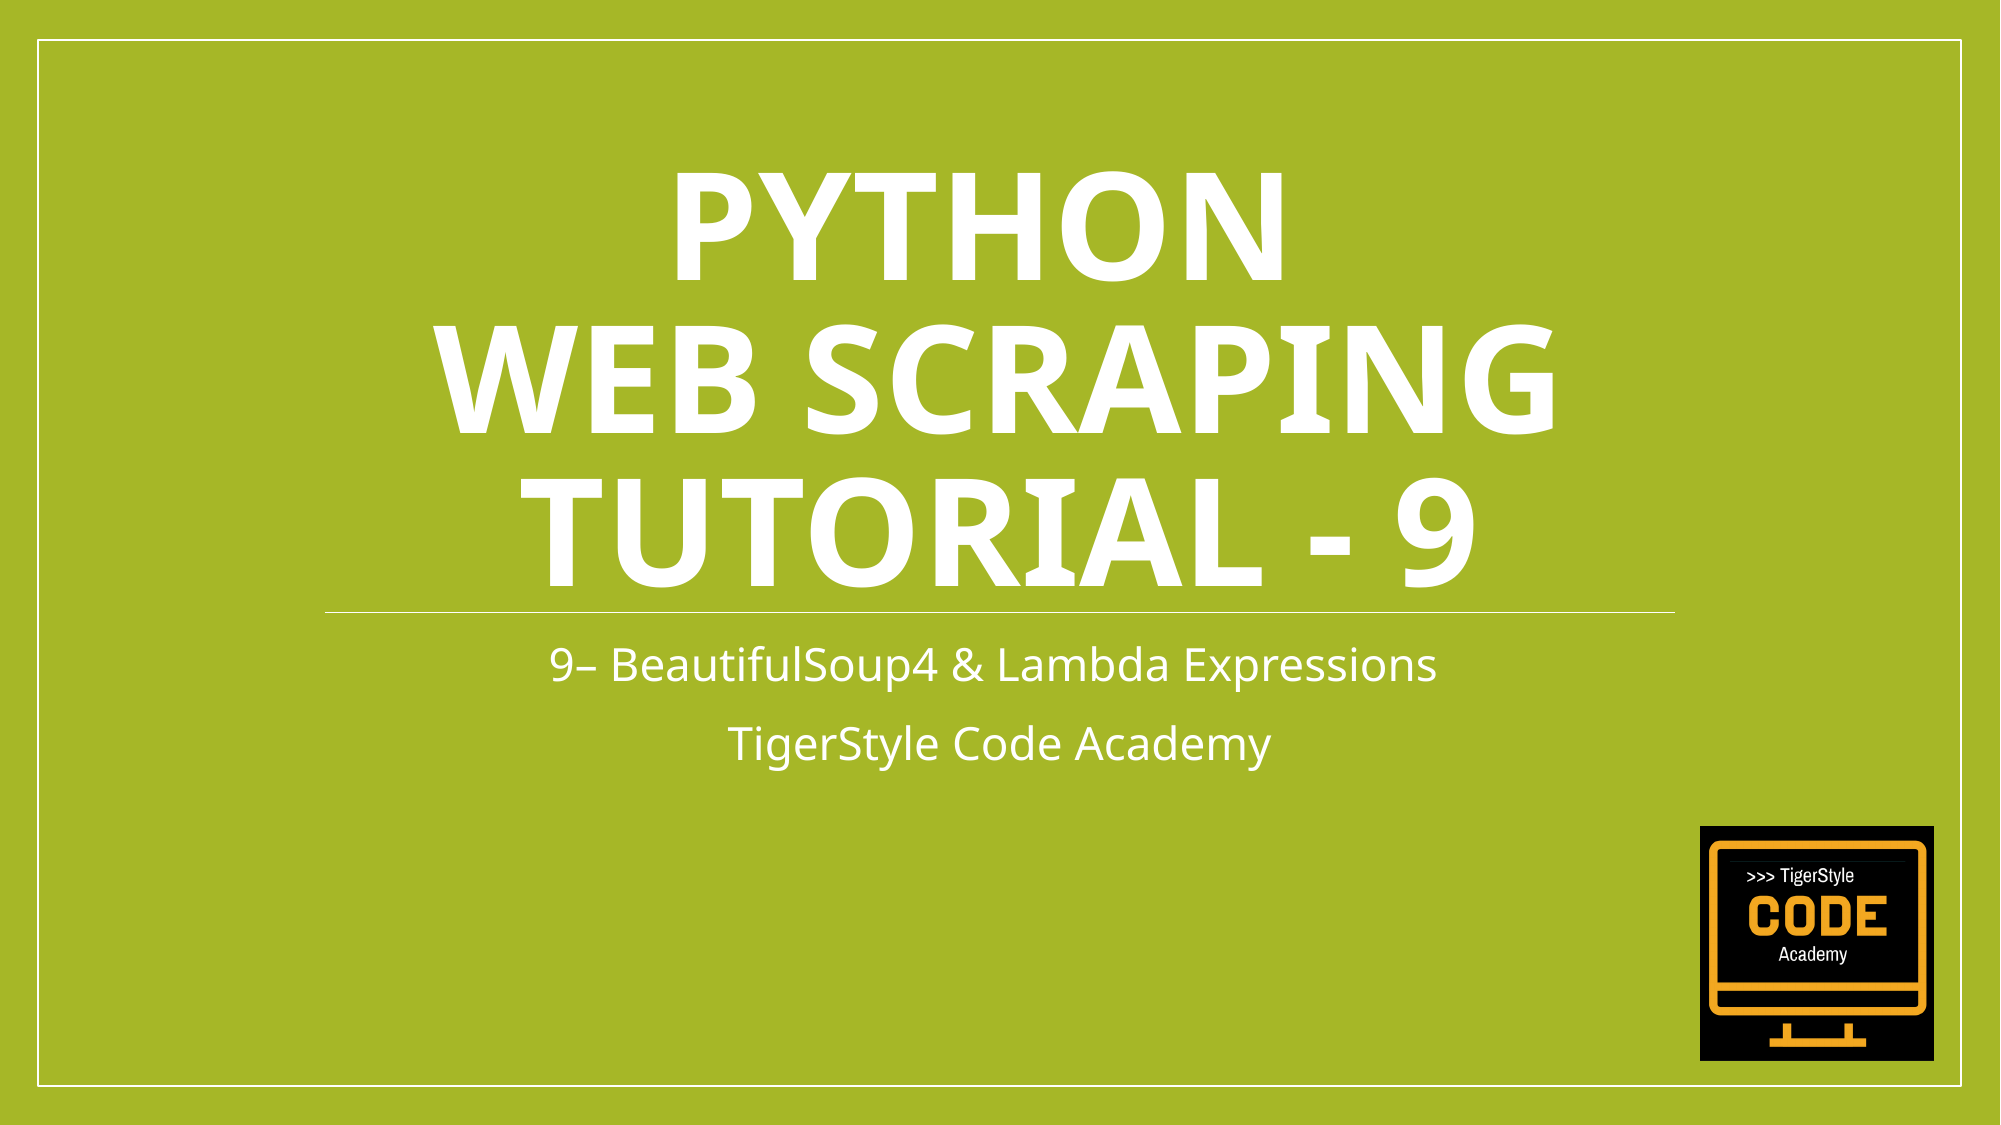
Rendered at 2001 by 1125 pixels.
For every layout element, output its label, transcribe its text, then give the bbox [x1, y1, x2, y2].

picture [1699, 826, 1935, 1061]
title Python web scraping Tutorial - 9 [182, 144, 1818, 625]
subtitle 9– BeautifulSoup4 & Lambda Expressions TigerStyle Code Academy [280, 634, 1719, 863]
